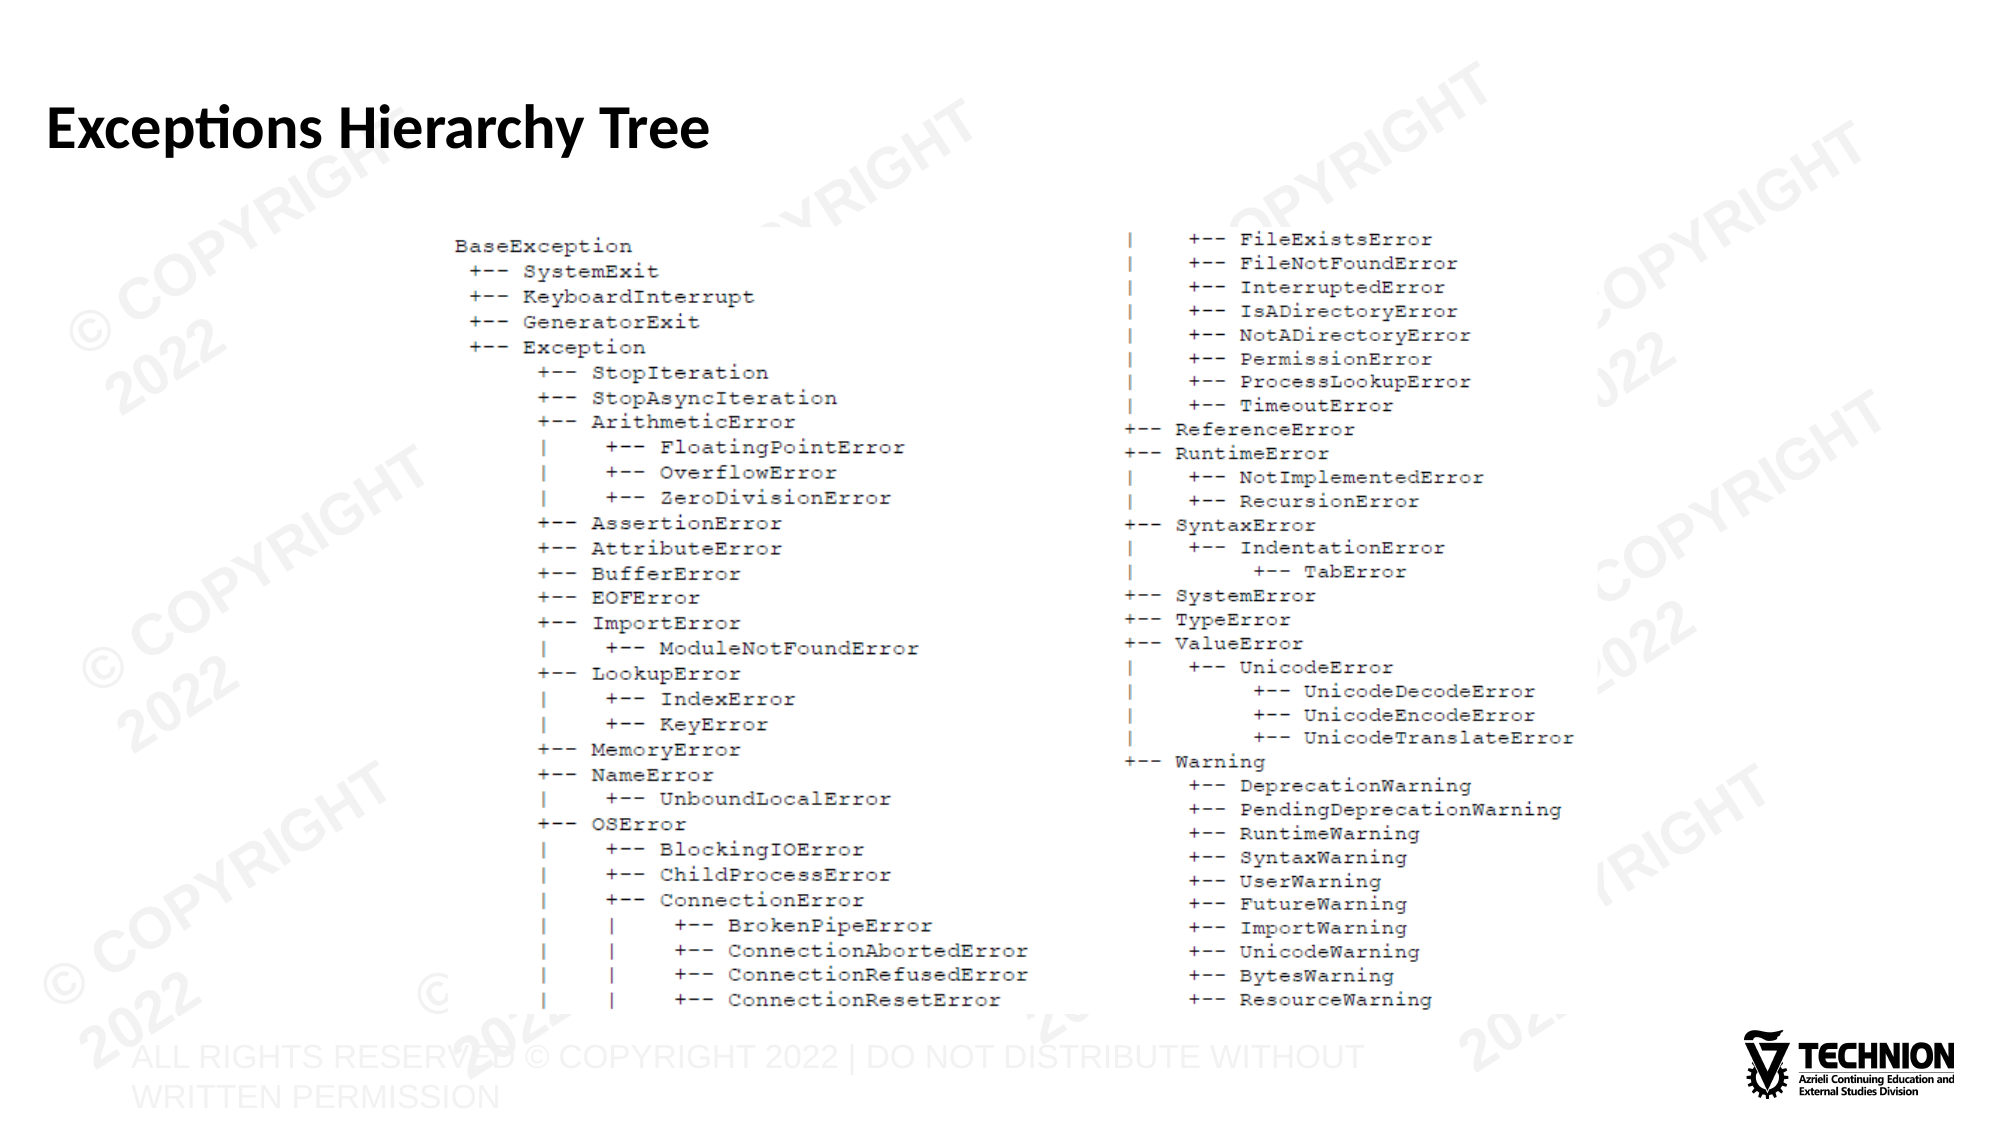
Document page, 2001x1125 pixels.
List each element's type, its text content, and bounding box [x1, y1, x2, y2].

picture [447, 227, 1598, 1014]
title Exceptions Hierarchy Tree [31, 45, 2000, 212]
